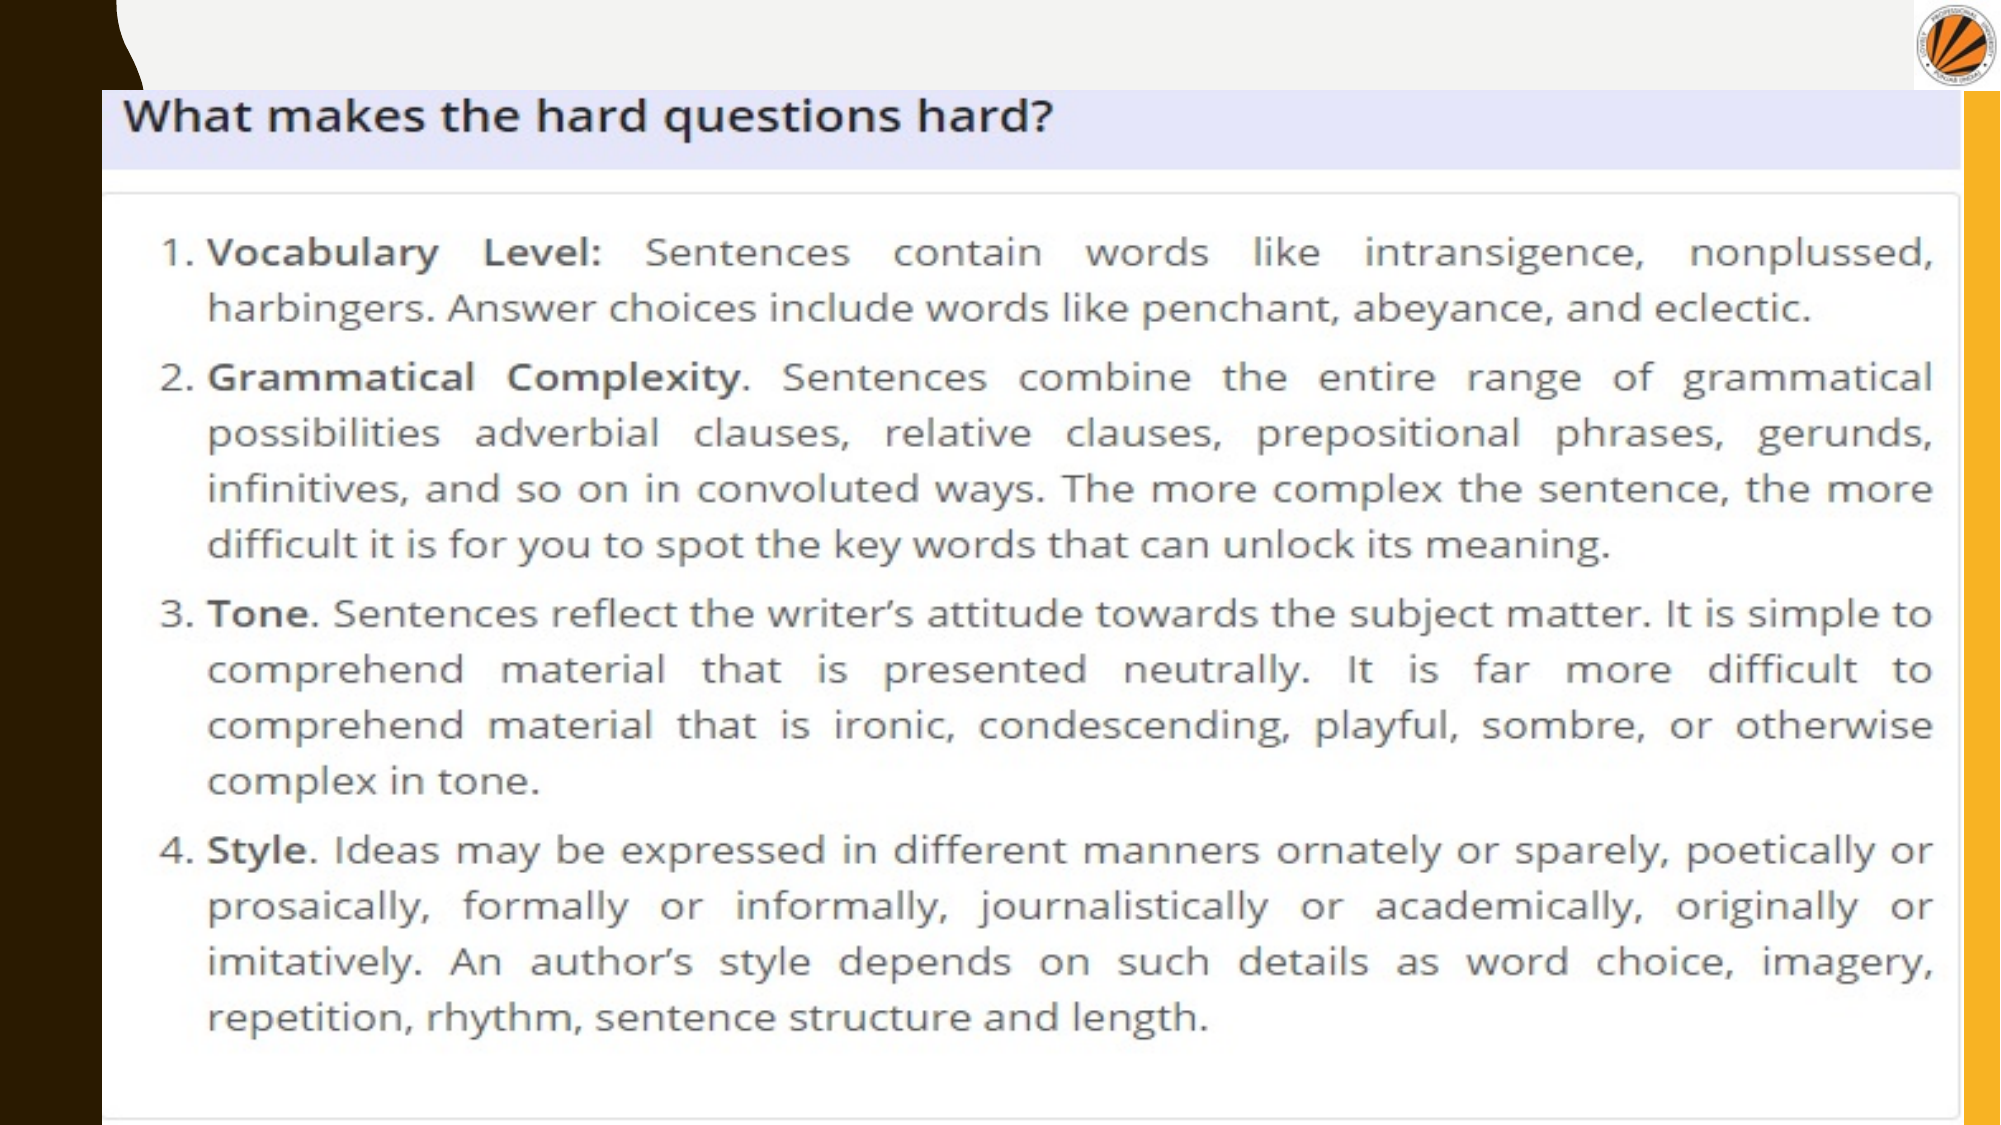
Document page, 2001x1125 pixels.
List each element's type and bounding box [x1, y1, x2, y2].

list [102, 90, 1964, 1125]
picture [1914, 0, 2000, 91]
